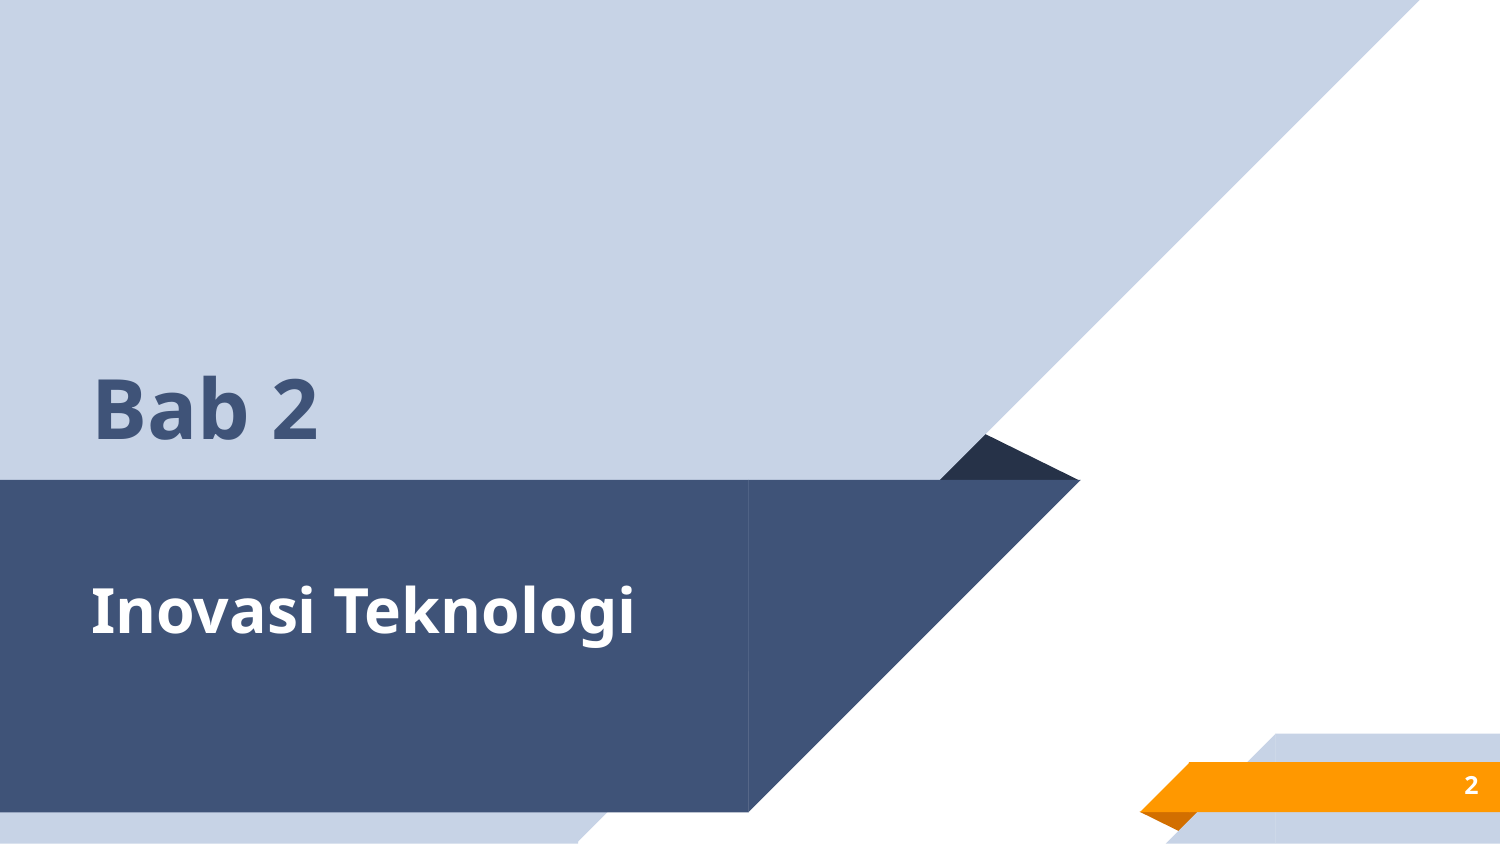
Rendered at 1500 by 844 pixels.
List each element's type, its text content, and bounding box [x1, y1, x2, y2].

title Inovasi Teknologi [76, 471, 748, 662]
slide_number 2 [1249, 760, 1494, 813]
text_box Bab 2 [76, 0, 939, 471]
